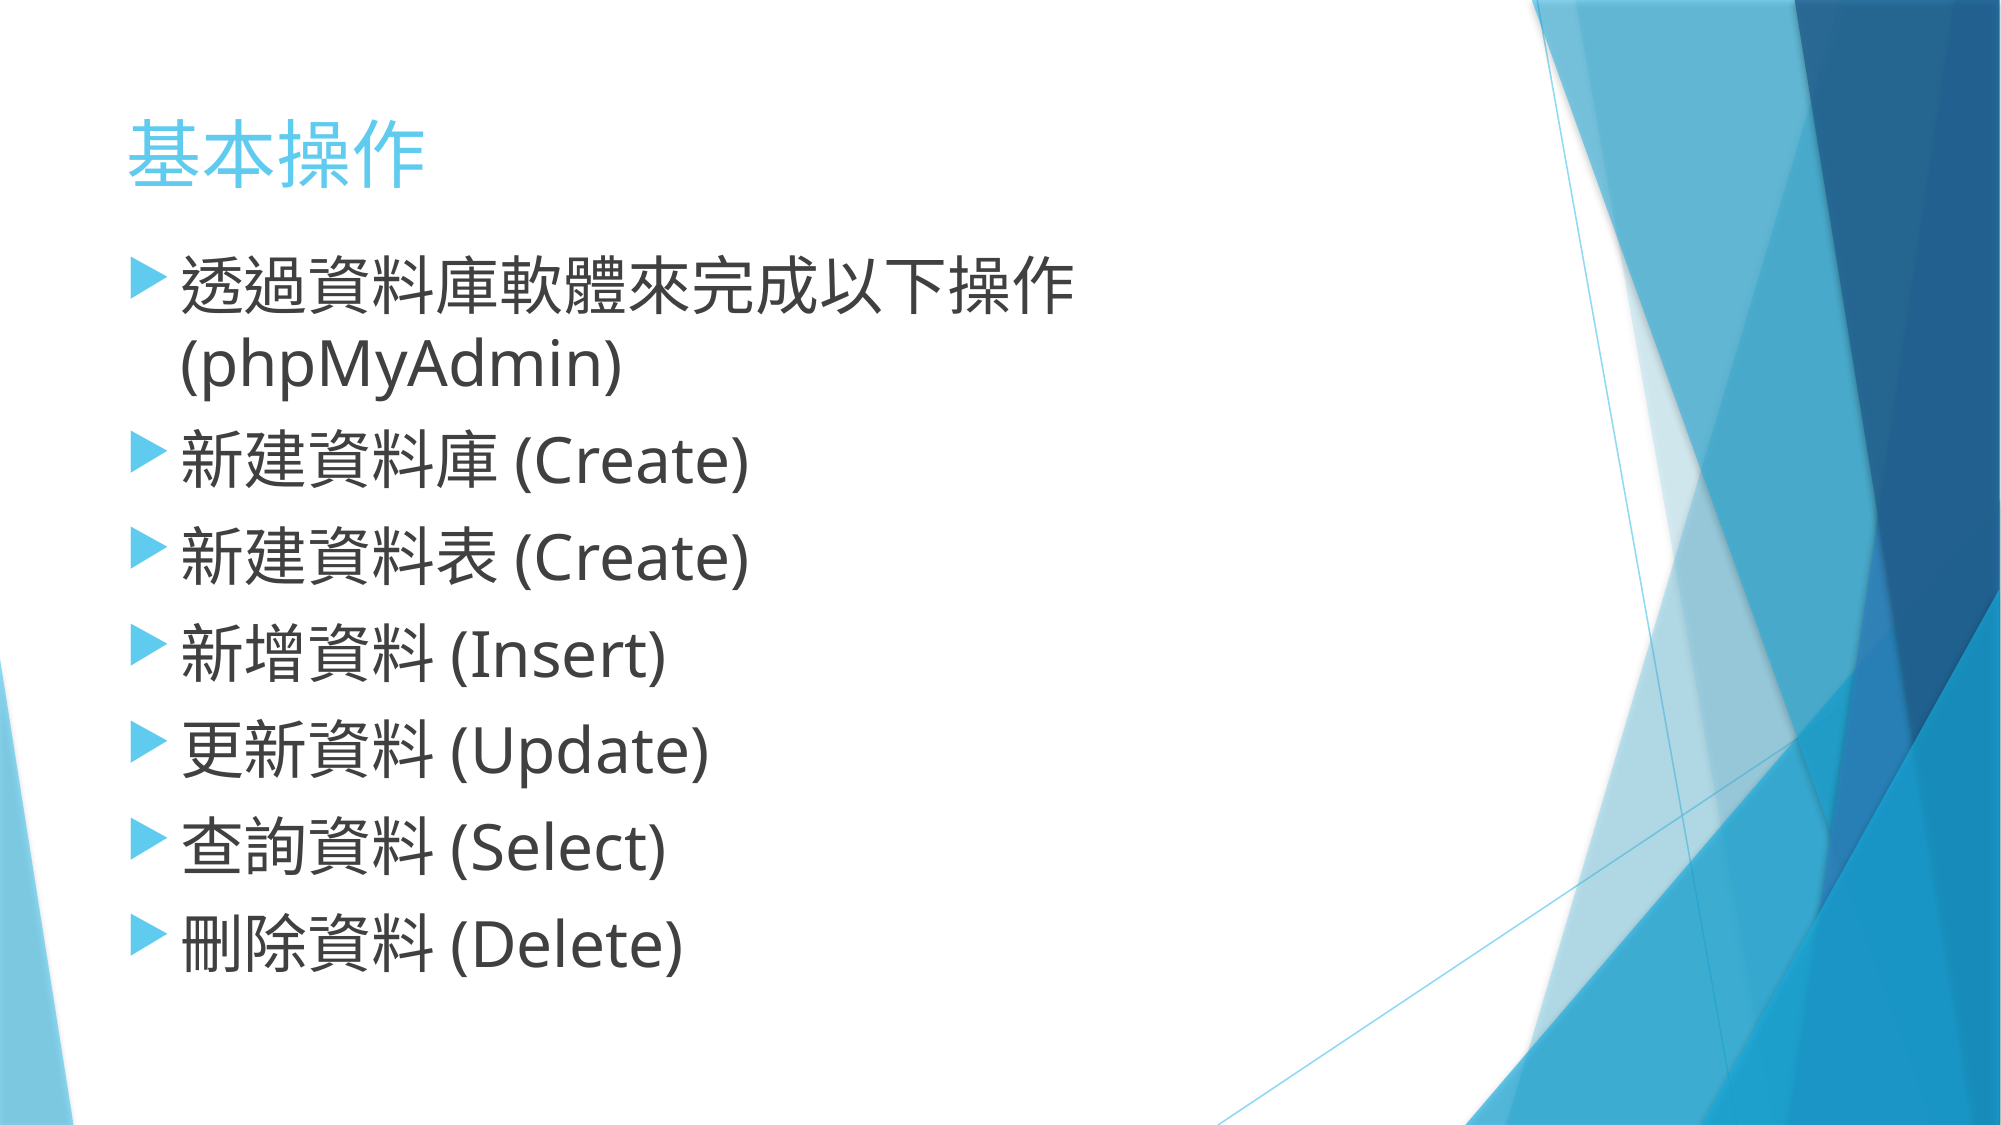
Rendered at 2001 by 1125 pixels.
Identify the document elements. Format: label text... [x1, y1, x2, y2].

title 基本操作 [111, 99, 1522, 238]
list 透過資料庫軟體來完成以下操作(phpMyAdmin) 新建資料庫(Create) 新建資料表(Create) 新增資料(Insert) 更新資料(Update) 查詢資料(Select) 刪除資料(Delete) [111, 238, 1522, 992]
